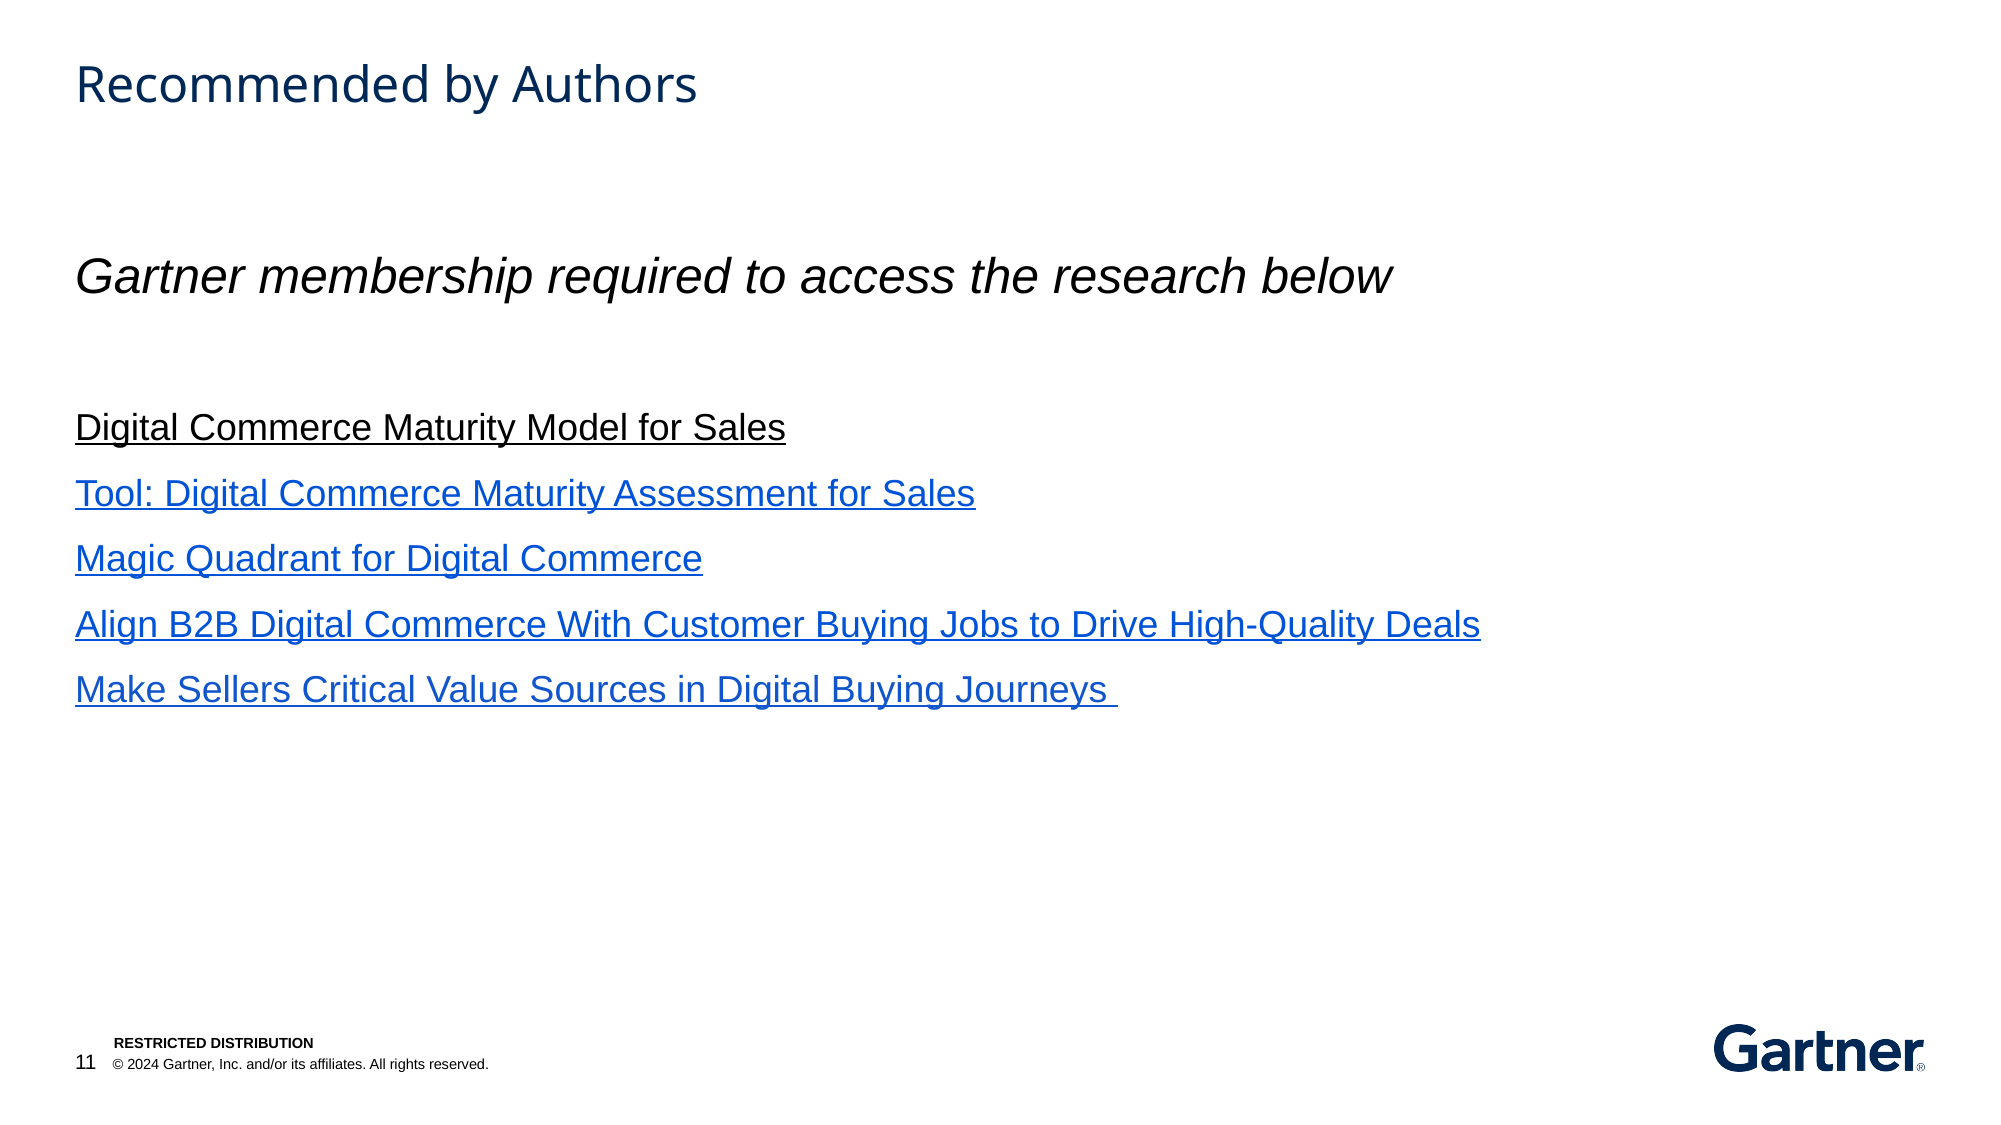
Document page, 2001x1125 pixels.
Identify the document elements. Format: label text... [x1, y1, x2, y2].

picture [1714, 1024, 1925, 1072]
list Gartner membership required to access the research below Digital Commerce Maturity Model for Sales Tool: Digital Commerce Maturity Assessment for Sales Magic Quadrant for Digital Commerce Align B2B Digital Commerce With Customer Buying Jobs to Drive High-Quality Deals Make Sellers Critical Value Sources in Digital Buying Journeys [75, 250, 1925, 983]
title Recommended by Authors [75, 59, 1925, 134]
